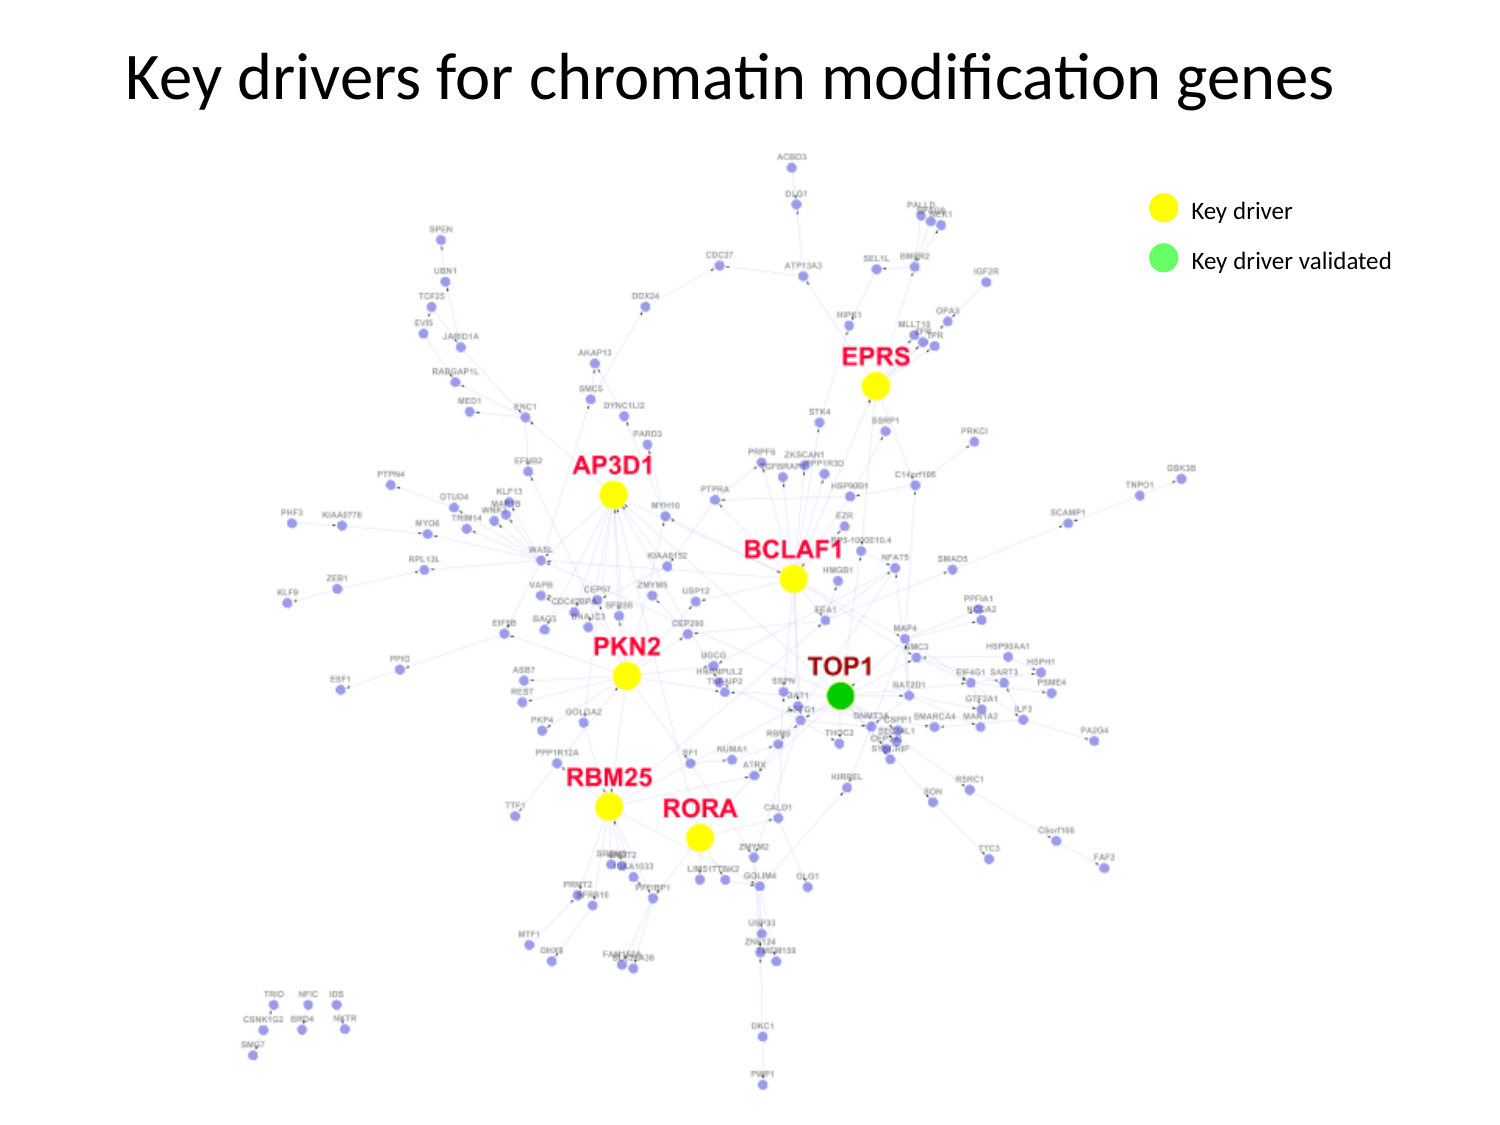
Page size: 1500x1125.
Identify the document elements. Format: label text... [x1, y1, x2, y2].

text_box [1151, 187, 1409, 284]
picture [224, 149, 1210, 1104]
title Key drivers for chromatin modification genes [99, 0, 1362, 175]
